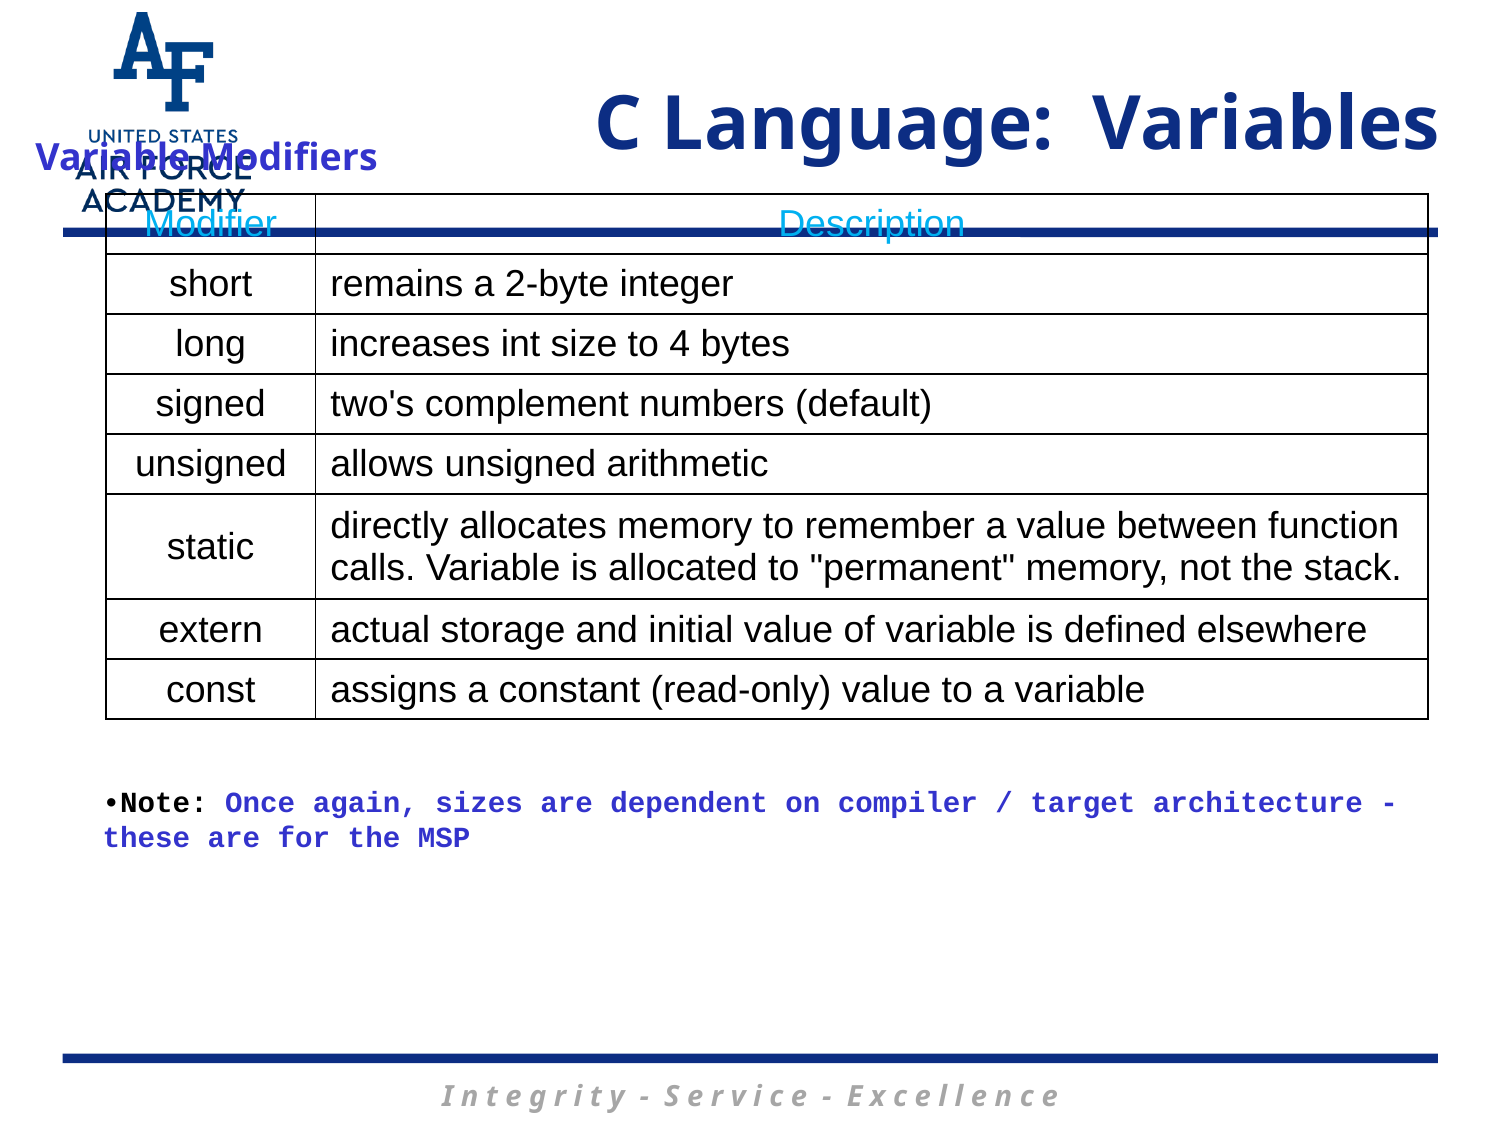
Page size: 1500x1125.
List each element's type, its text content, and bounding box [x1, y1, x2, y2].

table_header Modifier [107, 195, 315, 253]
table_cell two's complement numbers (default) [316, 375, 1427, 433]
table_header Description [316, 195, 1427, 253]
table_cell signed [107, 375, 315, 433]
title C Language: Variables [299, 29, 1456, 211]
table_cell const [107, 660, 315, 718]
text_box Variable Modifiers [35, 132, 457, 228]
table_cell unsigned [107, 435, 315, 493]
table_cell assigns a constant (read-only) value to a variable [316, 660, 1427, 718]
table_cell actual storage and initial value of variable is defined elsewhere [316, 600, 1427, 658]
list •Note: Once again, sizes are dependent on compiler / target architecture - these are for the MSP [87, 775, 1414, 990]
picture [75, 12, 251, 132]
table_cell long [107, 315, 315, 373]
table_cell remains a 2-byte integer [316, 255, 1427, 313]
table_cell short [107, 255, 315, 313]
table_cell directly allocates memory to remember a value between function calls. Variable is allocated to "permanent" memory, not the stack. [316, 495, 1427, 598]
table_cell static [107, 495, 315, 598]
table_cell increases int size to 4 bytes [316, 315, 1427, 373]
table_cell extern [107, 600, 315, 658]
table_cell allows unsigned arithmetic [316, 435, 1427, 493]
